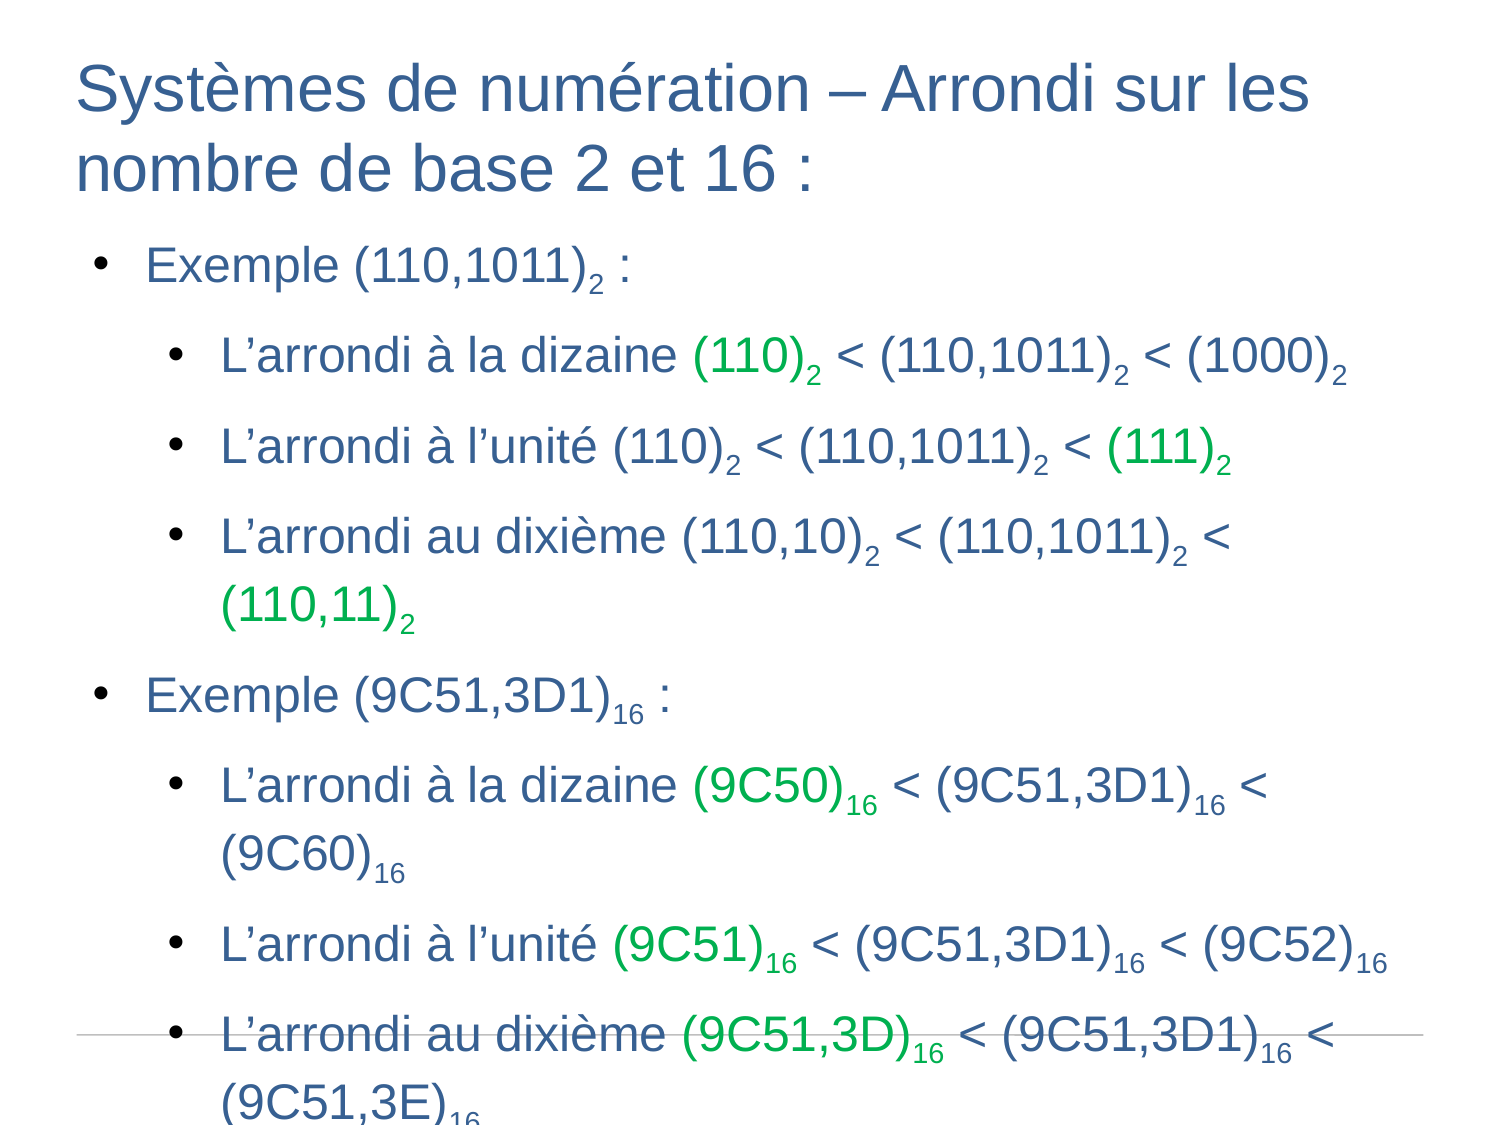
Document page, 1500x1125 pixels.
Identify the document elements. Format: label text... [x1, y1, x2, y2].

text_box Exemple (110,1011)2 : L’arrondi à la dizaine (110)2 < (110,1011)2 < (1000)2 L’arrondi à l’unité (110)2 < (110,1011)2 < (111)2 L’arrondi au dixième (110,10)2 < (110,1011)2 < (110,11)2 Exemple (9C51,3D1)16 : L’arrondi à la dizaine (9C50)16 < (9C51,3D1)16 < (9C60)16 L’arrondi à l’unité (9C51)16 < (9C51,3D1)16 < (9C52)16 L’arrondi au dixième (9C51,3D)16 < (9C51,3D1)16 < (9C51,3E)16 [75, 232, 1425, 1005]
text_box Systèmes de numération – Arrondi sur les nombre de base 2 et 16 : [75, 45, 1425, 232]
